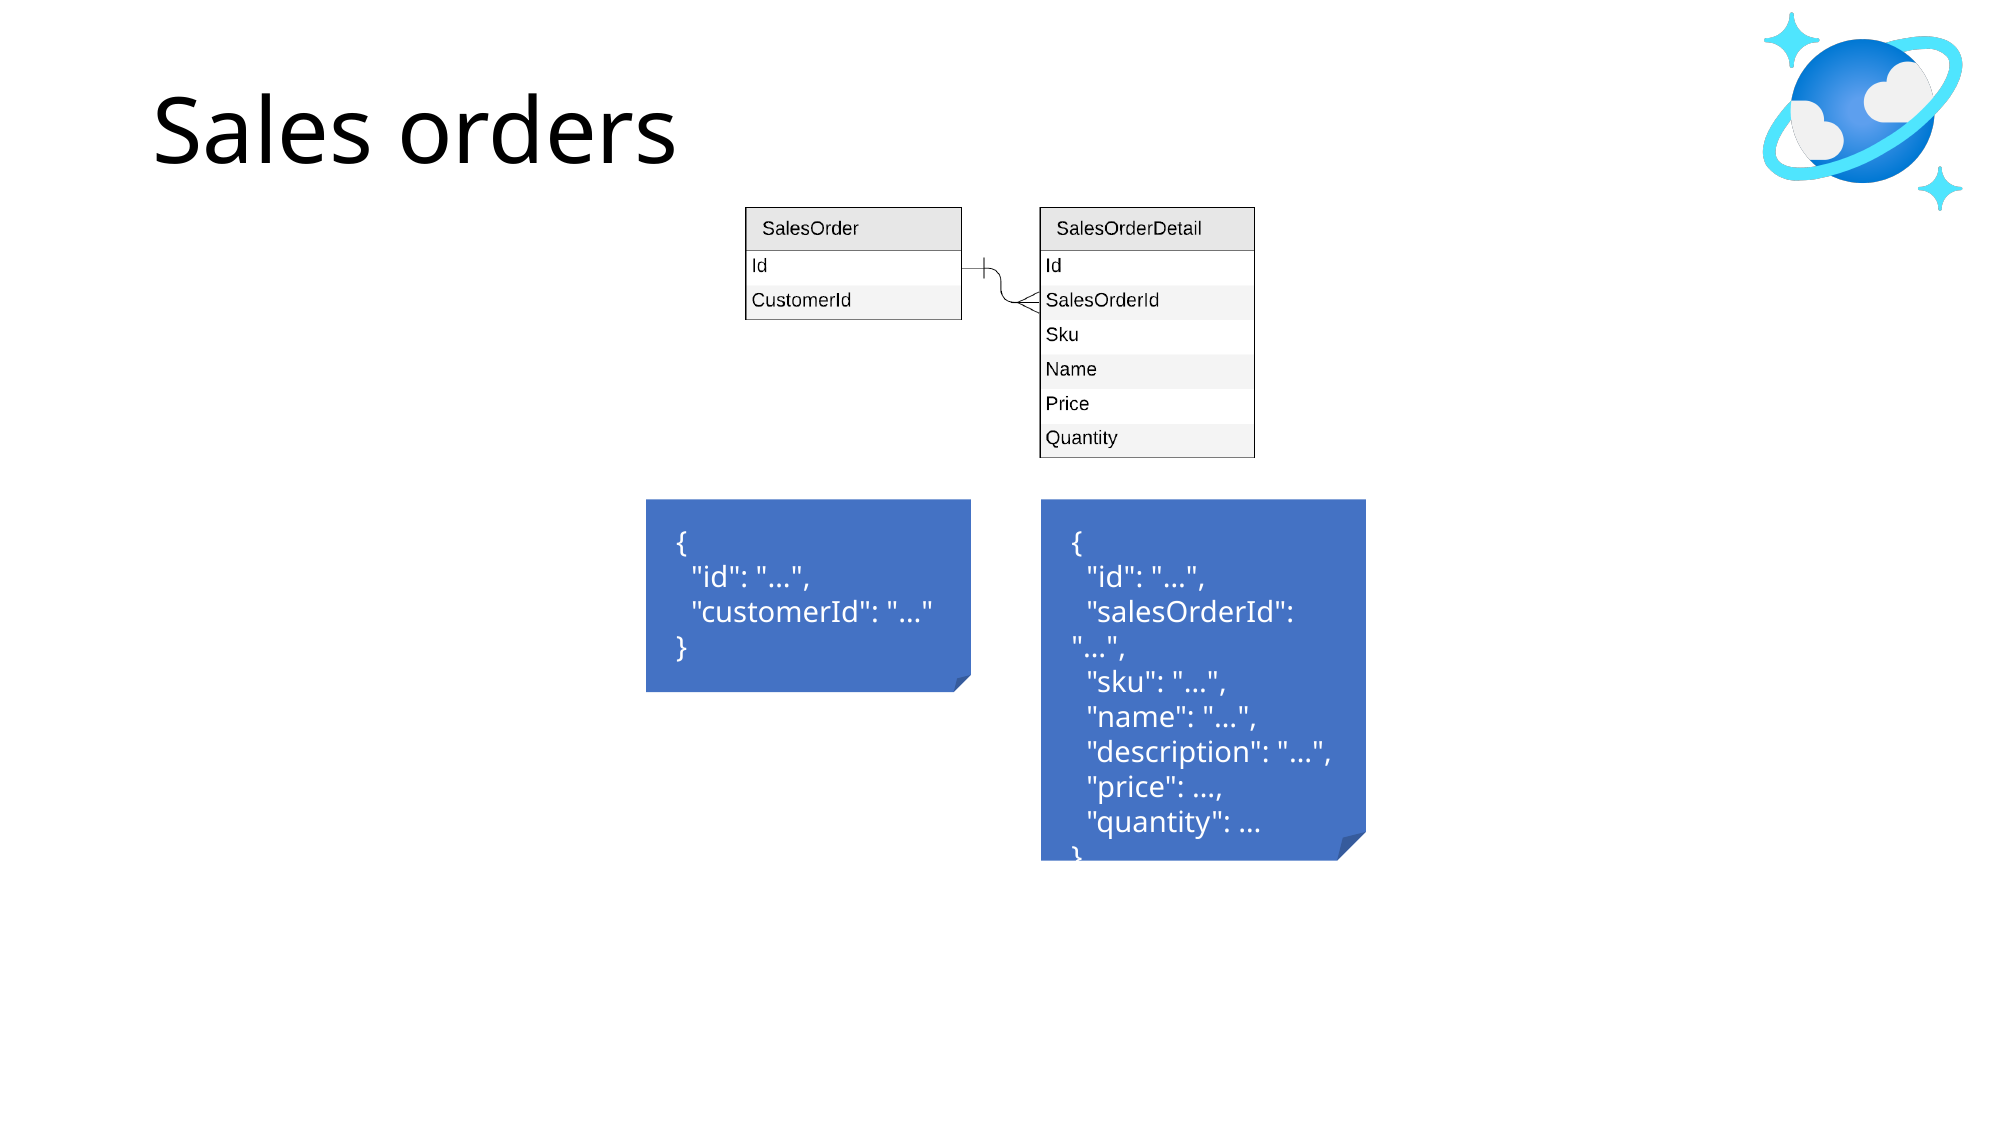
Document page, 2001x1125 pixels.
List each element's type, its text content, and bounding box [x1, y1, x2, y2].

text_box { "id": "…", "salesOrderId": "…", "sku": "…", "name": "…", "description": "…", "price": …, "quantity": … } [1040, 498, 1368, 862]
title Sales orders [137, 59, 1717, 208]
text_box { "id": "…", "customerId": "…" } [645, 498, 973, 693]
picture [745, 207, 1255, 458]
picture [1757, 6, 1968, 217]
